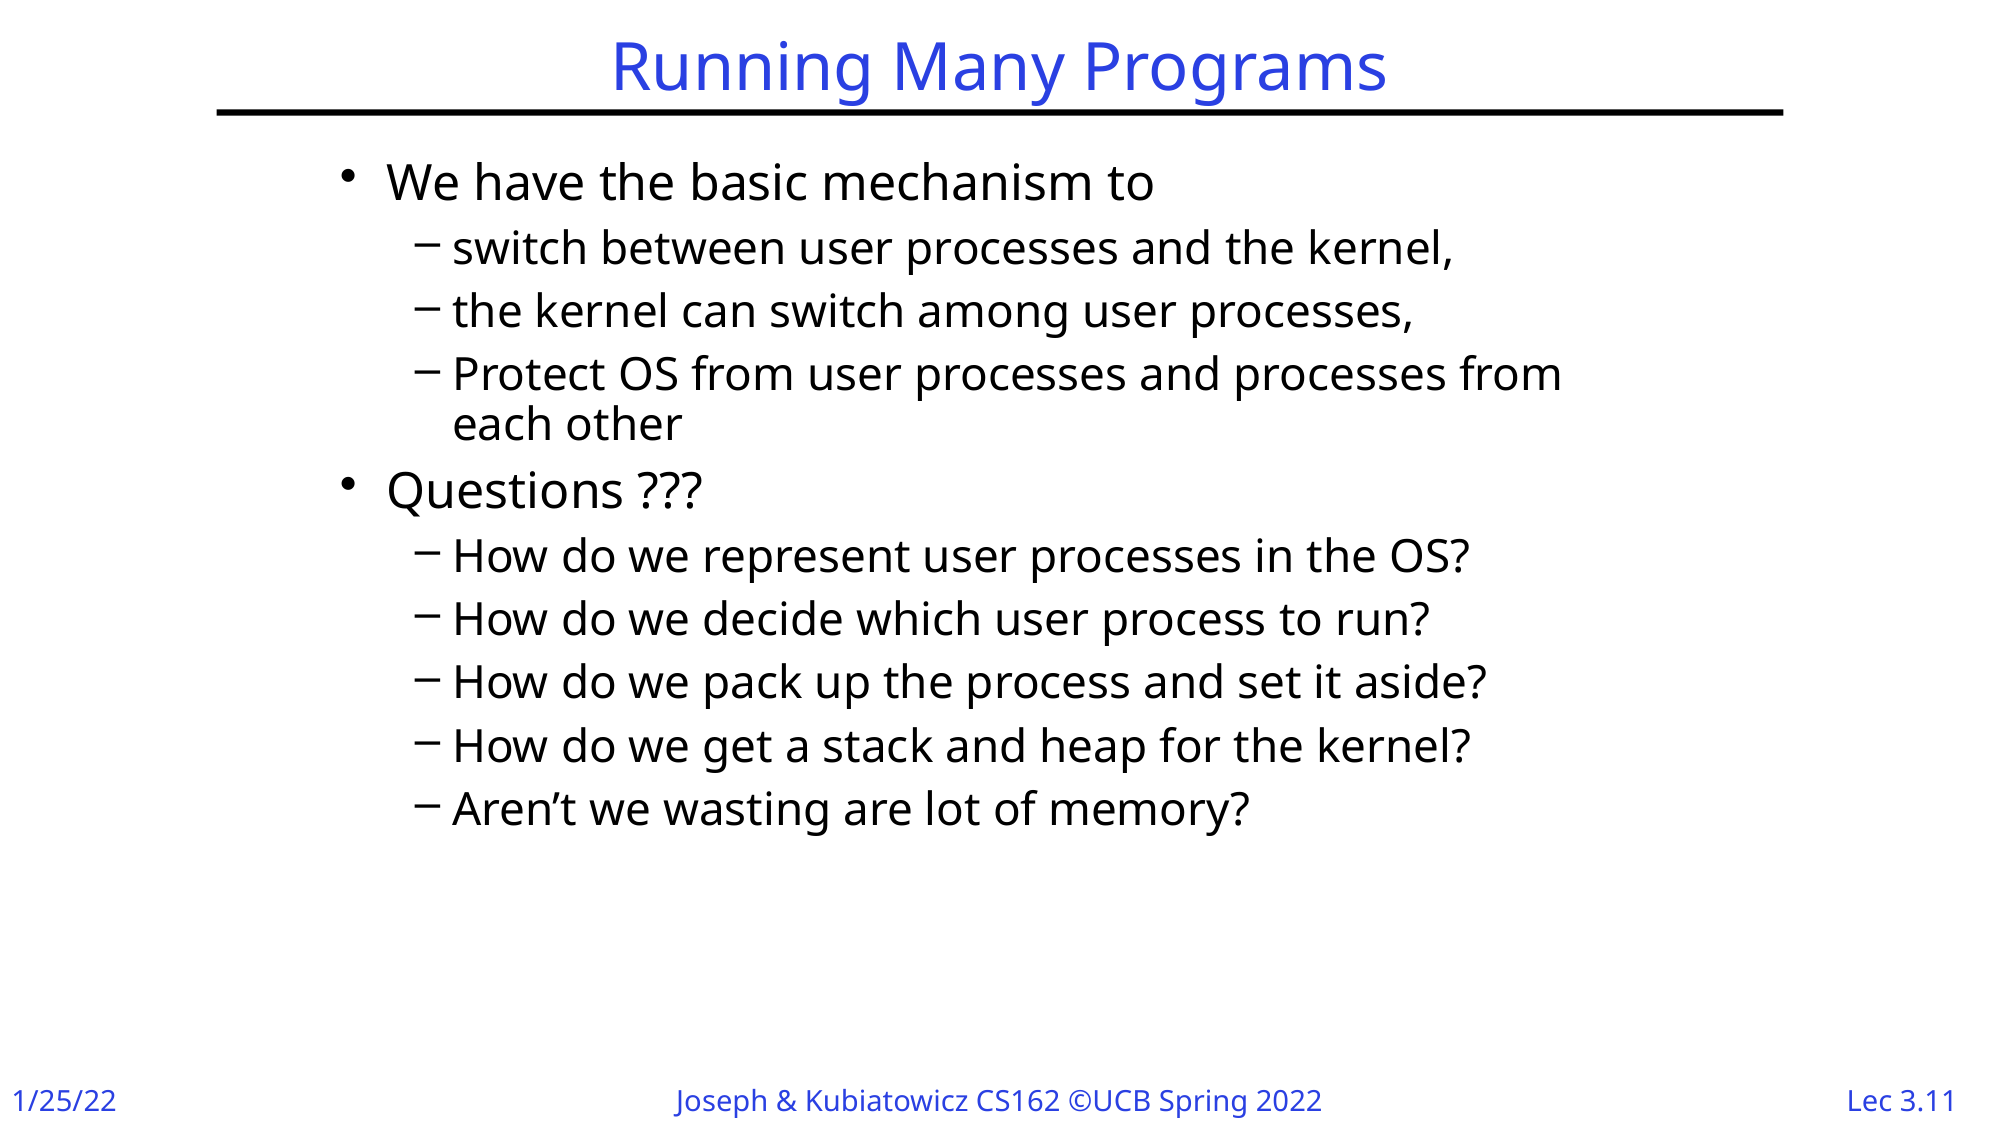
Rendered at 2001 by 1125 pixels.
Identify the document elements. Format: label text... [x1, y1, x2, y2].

list We have the basic mechanism to switch between user processes and the kernel, the kernel can switch among user processes, Protect OS from user processes and processes from each other Questions ??? How do we represent user processes in the OS? How do we decide which user process to run? How do we pack up the process and set it aside? How do we get a stack and heap for the kernel? Aren’t we wasting are lot of memory? [324, 149, 1613, 1013]
title Running Many Programs [216, 24, 1784, 113]
